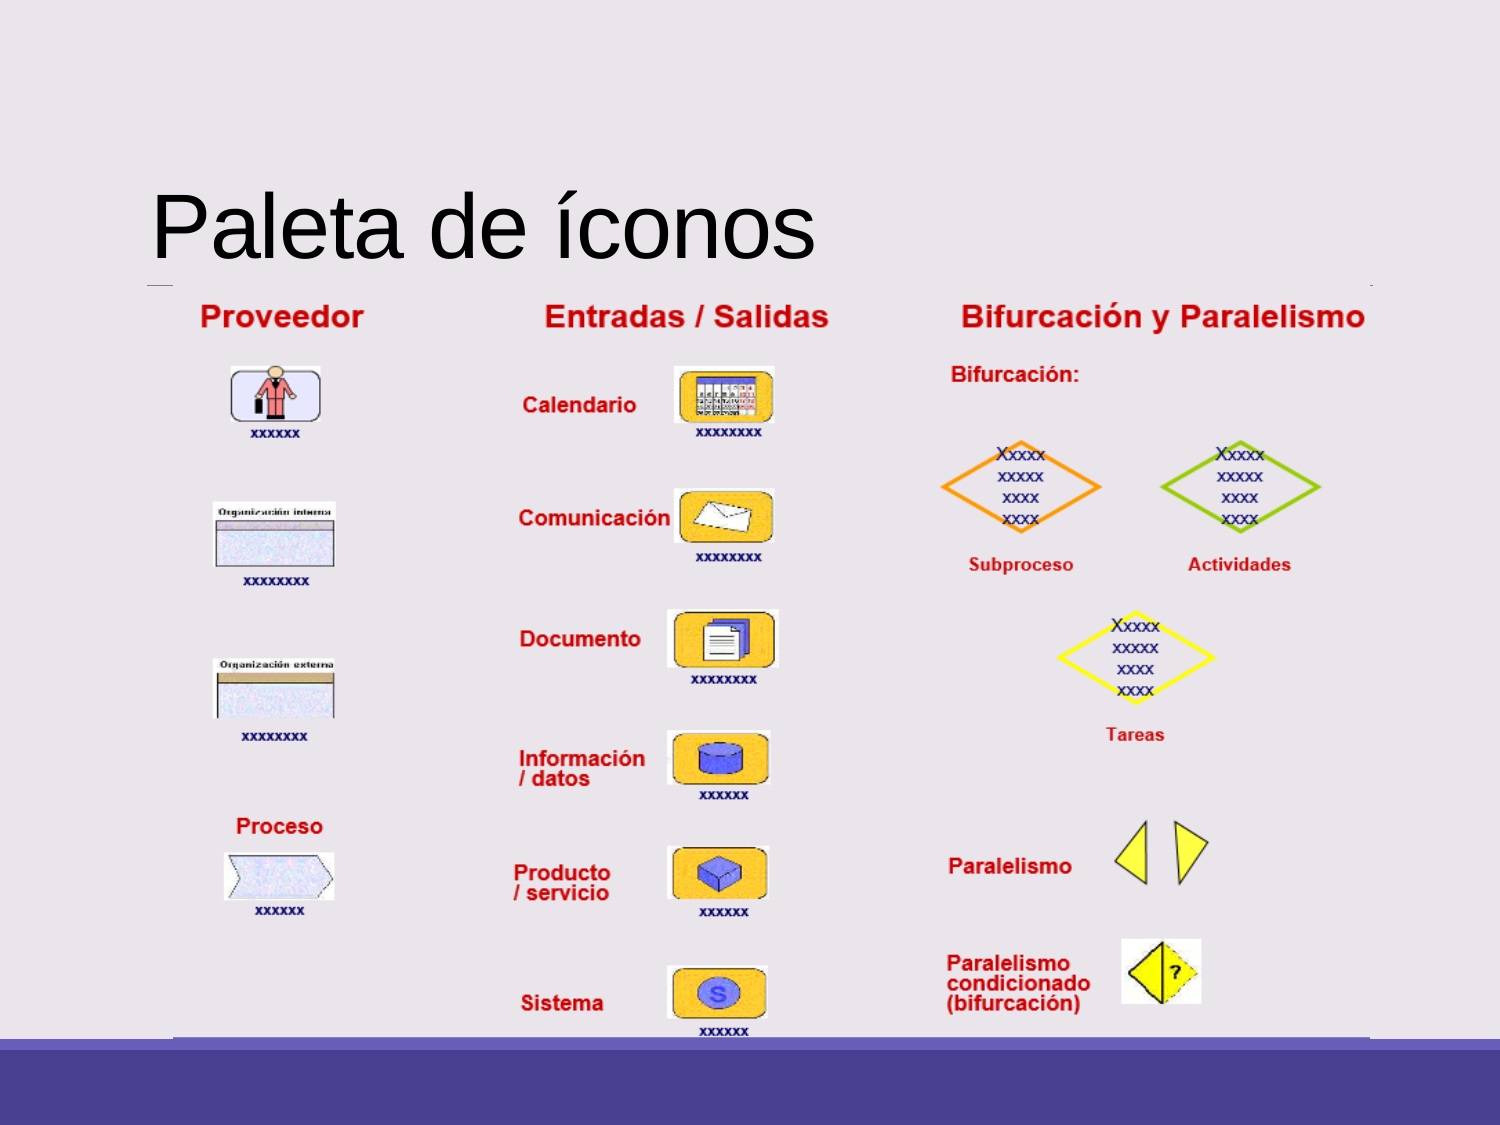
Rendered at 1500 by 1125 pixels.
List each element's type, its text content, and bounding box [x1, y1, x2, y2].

picture [172, 284, 1371, 1041]
title Paleta de íconos [135, 47, 1373, 285]
